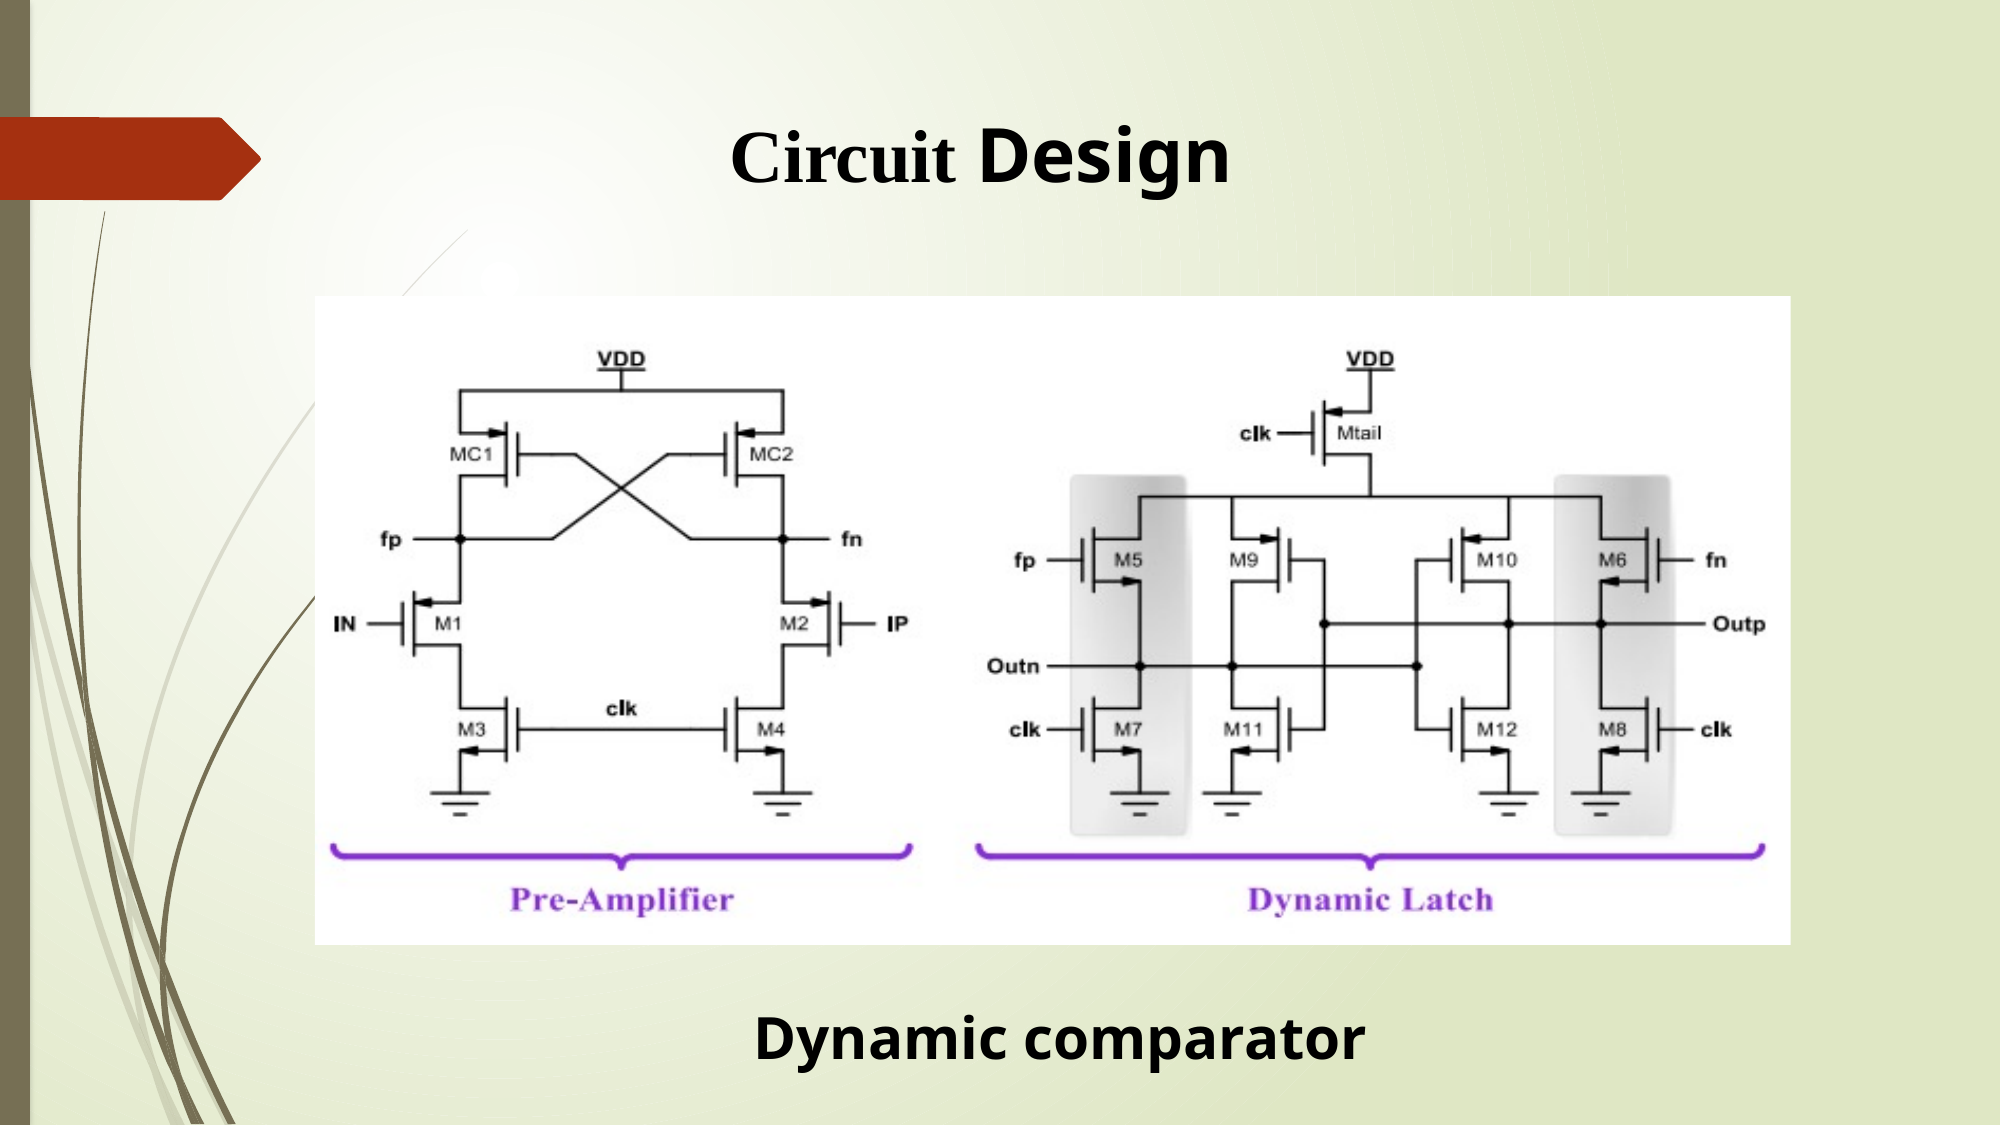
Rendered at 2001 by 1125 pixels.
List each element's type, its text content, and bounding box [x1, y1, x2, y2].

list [314, 296, 1791, 945]
title Circuit Design [695, 100, 2000, 311]
text_box Dynamic comparator [455, 994, 1650, 1079]
